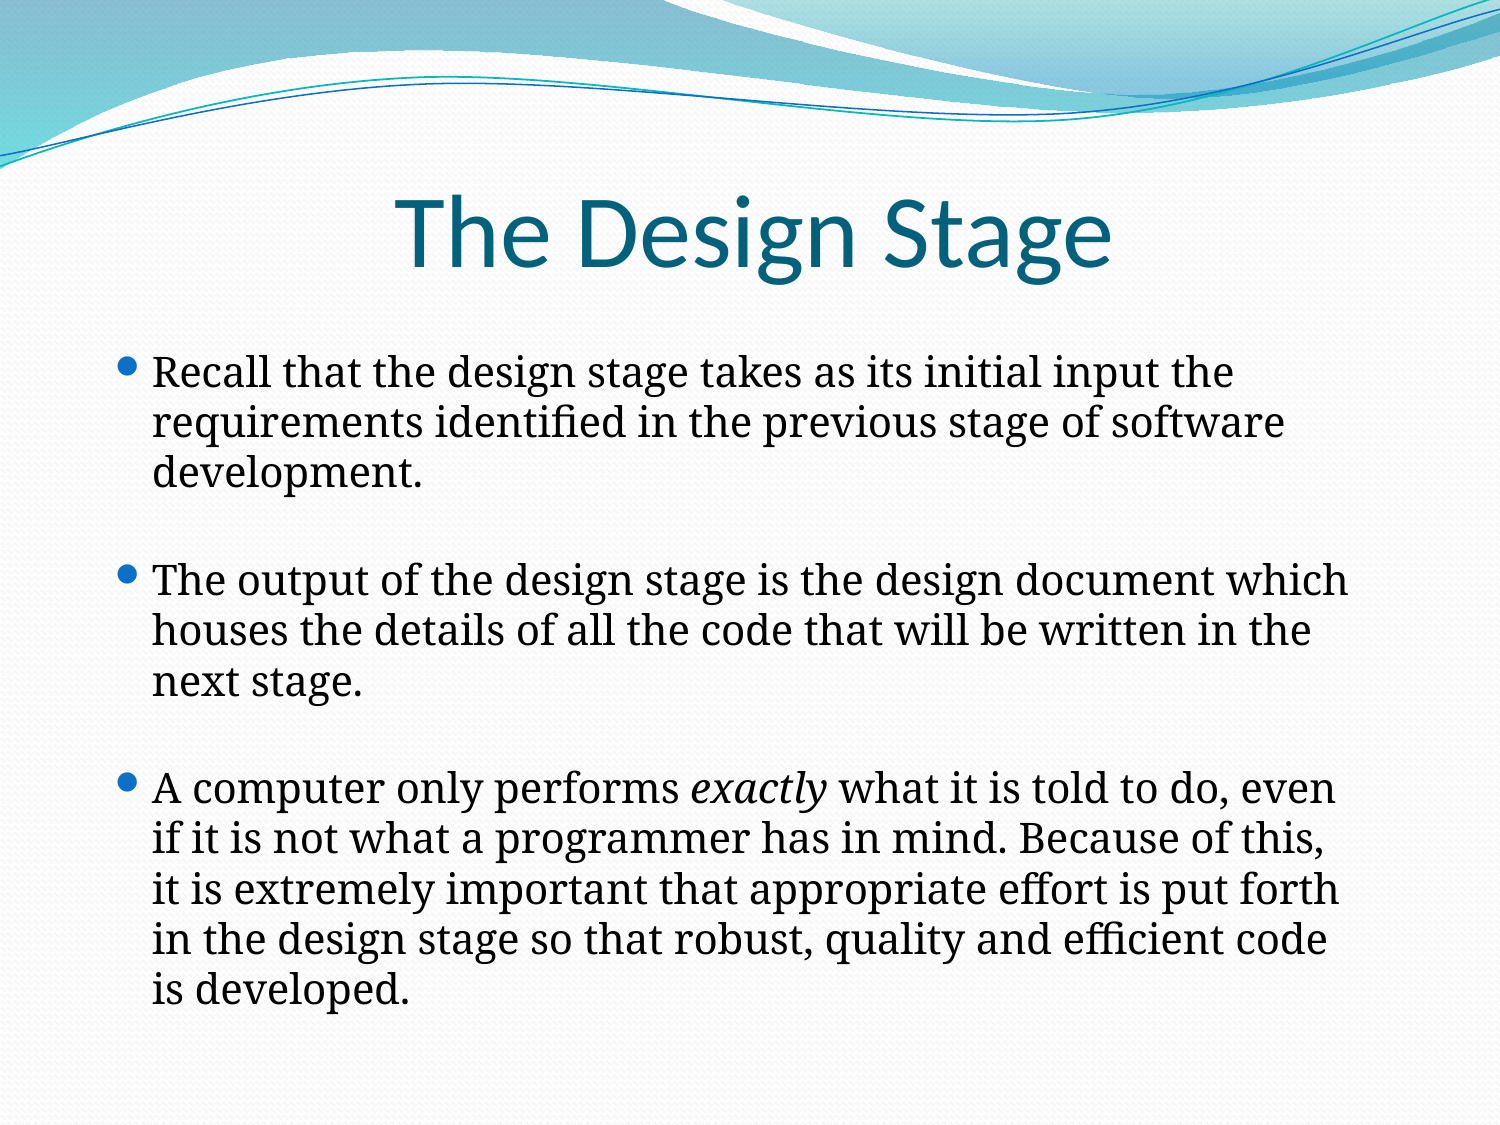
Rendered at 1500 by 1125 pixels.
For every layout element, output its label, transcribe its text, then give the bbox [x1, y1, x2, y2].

title The Design Stage [75, 115, 1436, 289]
text_box Recall that the design stage takes as its initial input the requirements identified in the previous stage of software development. The output of the design stage is the design document which houses the details of all the code that will be written in the next stage. A computer only performs exactly what it is told to do, even if it is not what a programmer has in mind. Because of this, it is extremely important that appropriate effort is put forth in the design stage so that robust, quality and efficient code is developed. [100, 338, 1365, 1024]
